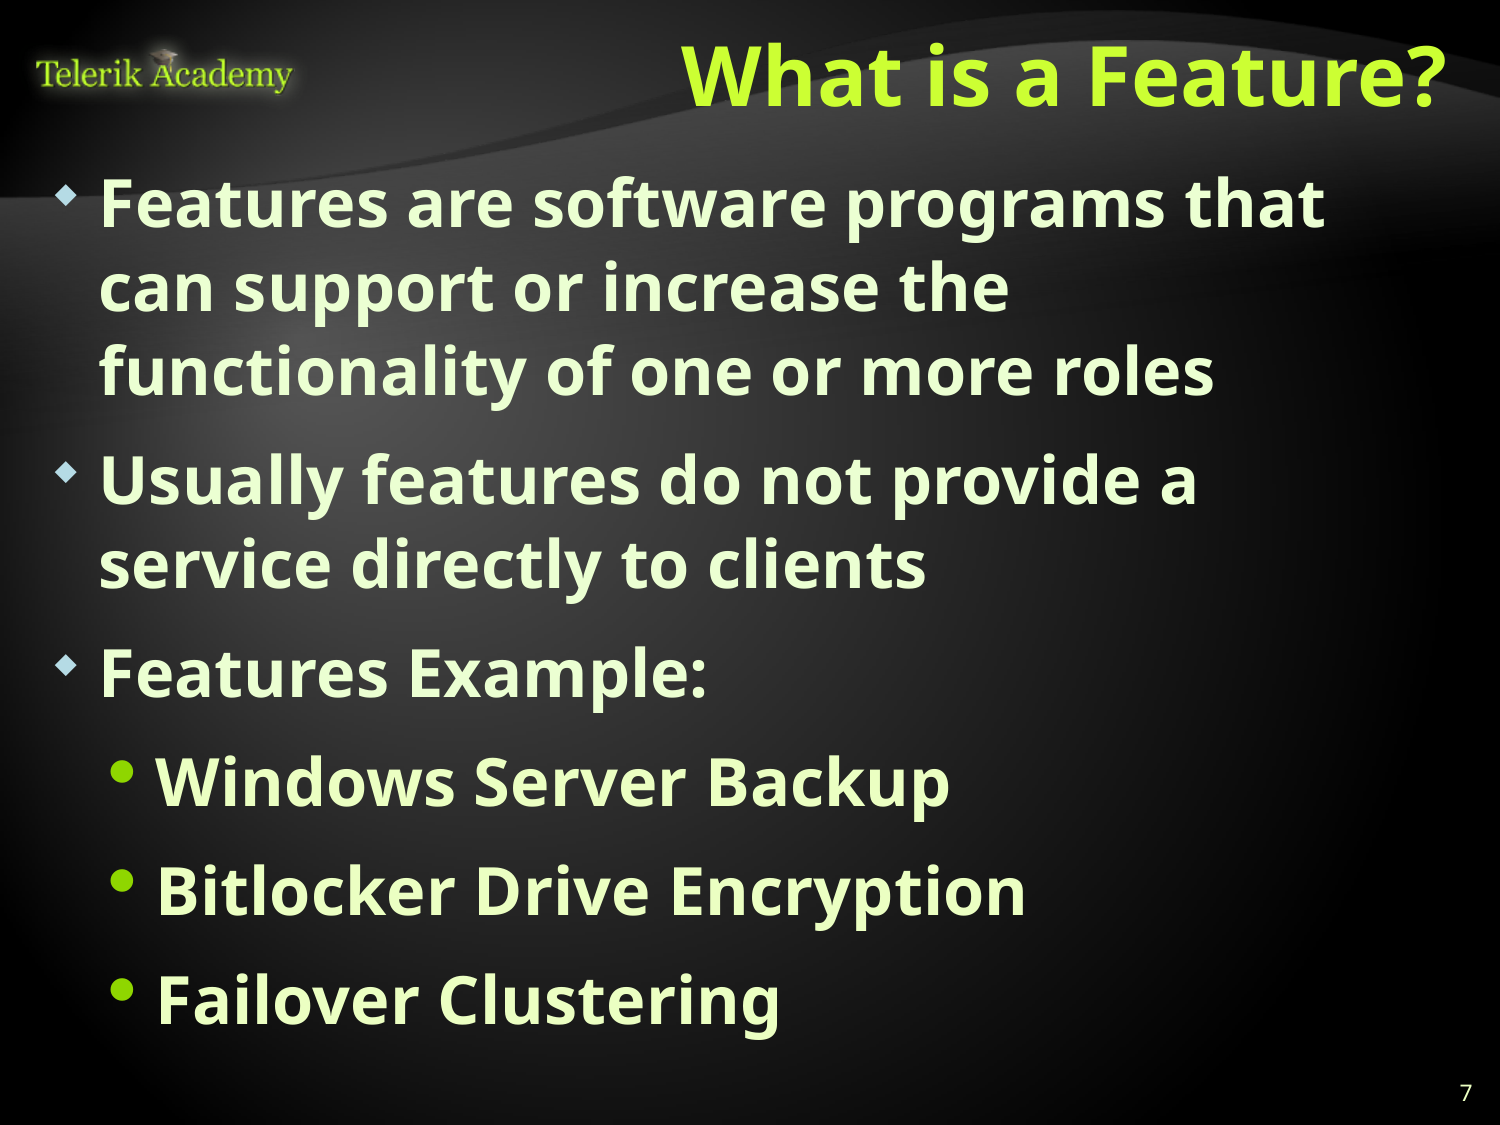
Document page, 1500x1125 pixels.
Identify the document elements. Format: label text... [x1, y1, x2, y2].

slide_number 7 [1412, 1074, 1488, 1113]
title What is a Feature? [300, 12, 1463, 149]
list Features are software programs that can support or increase the functionality of one or more roles Usually features do not provide a service directly to clients Features Example: Windows Server Backup Bitlocker Drive Encryption Failover Clustering [37, 149, 1463, 1100]
picture [0, 0, 1500, 1125]
